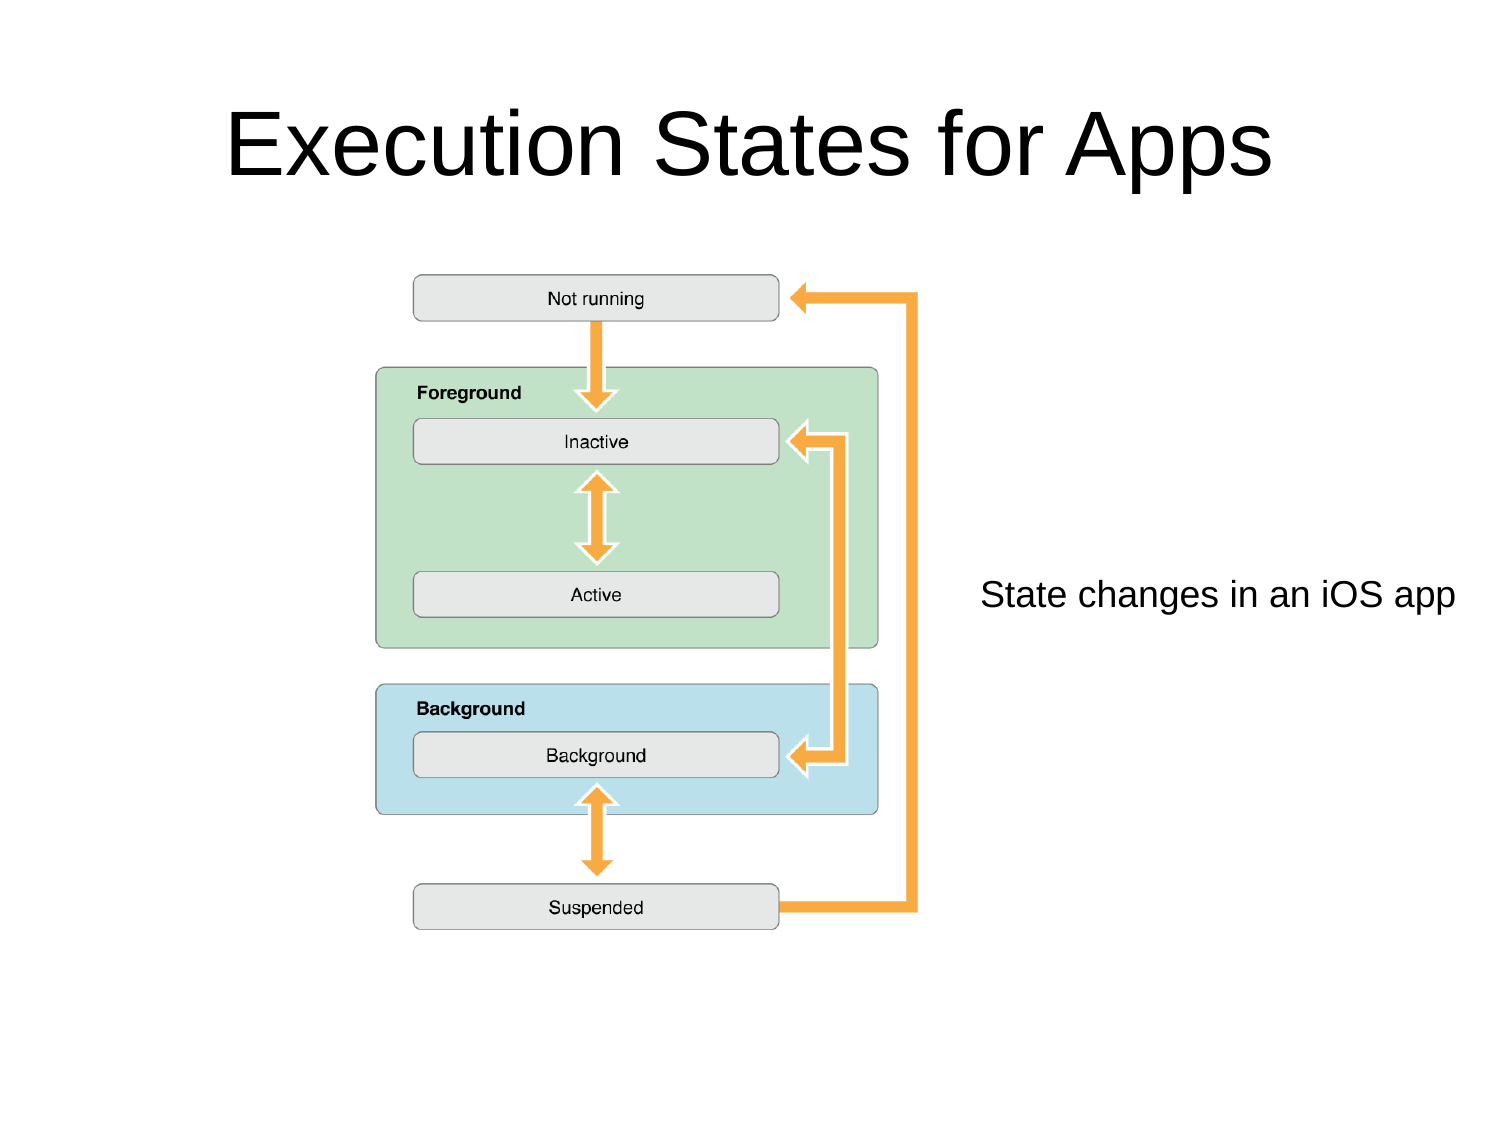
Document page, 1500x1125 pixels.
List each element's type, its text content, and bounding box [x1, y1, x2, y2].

title Execution States for Apps [74, 44, 1426, 233]
picture [374, 274, 921, 930]
text_box State changes in an iOS app [965, 562, 1472, 623]
